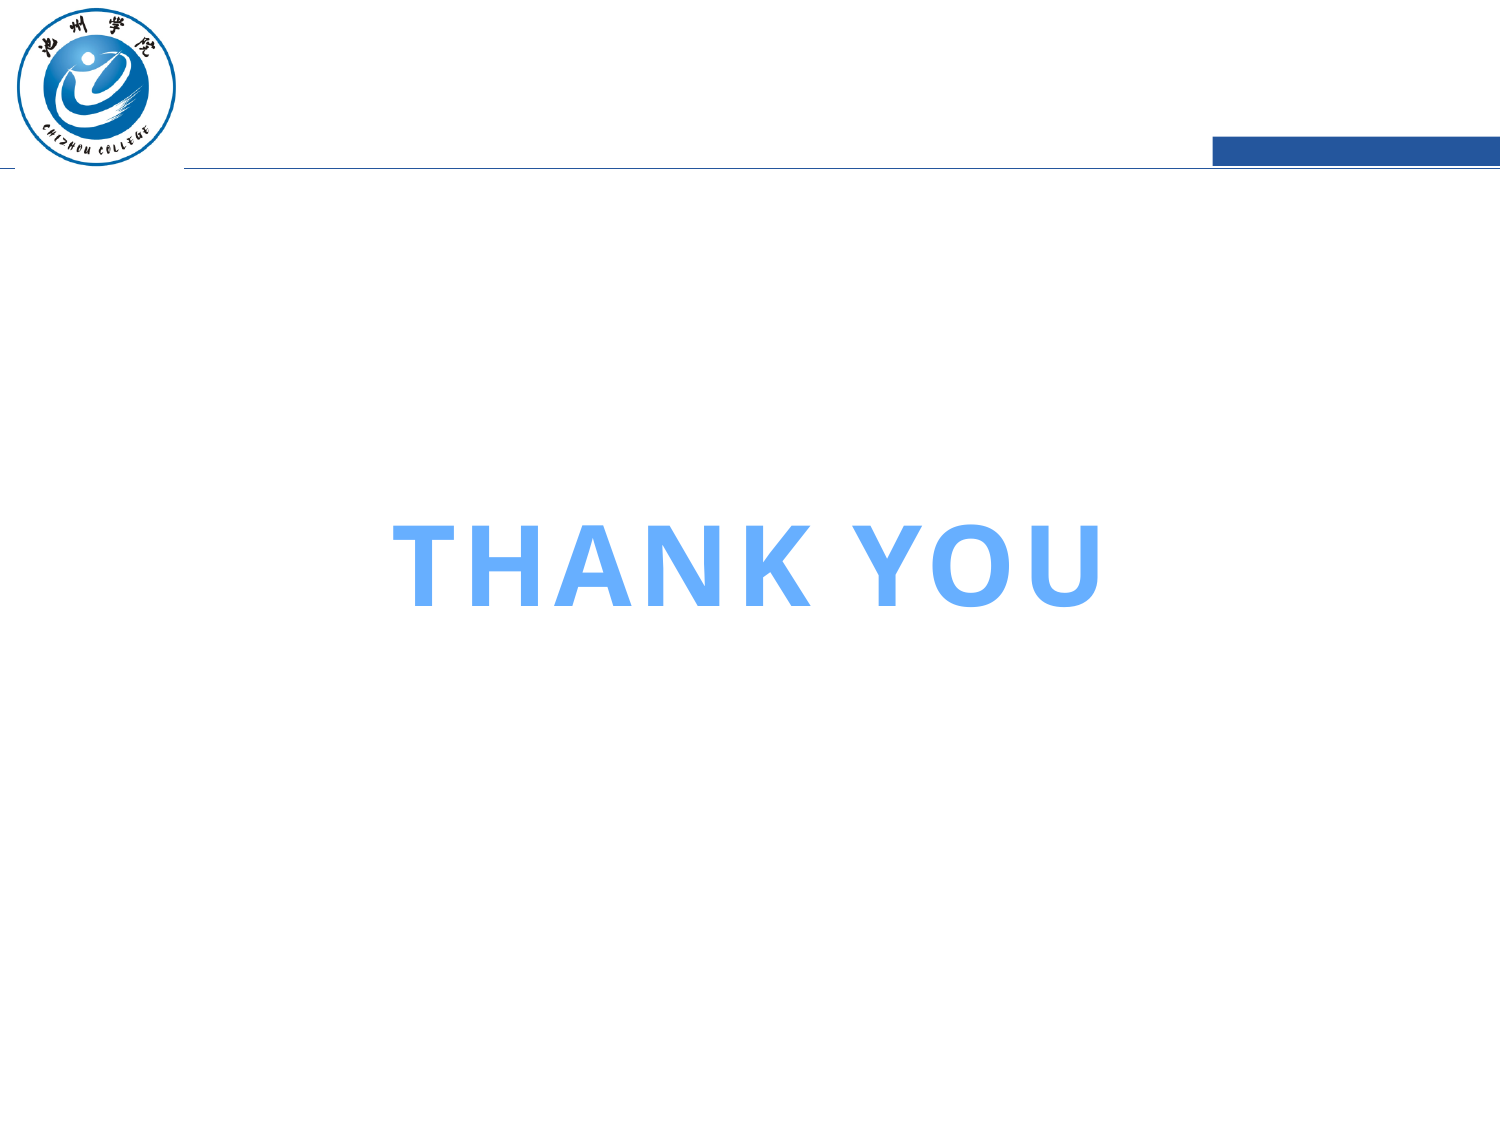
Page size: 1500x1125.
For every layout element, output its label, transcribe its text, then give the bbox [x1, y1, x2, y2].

text_box THANK YOU [376, 486, 1124, 637]
picture [15, 0, 184, 169]
